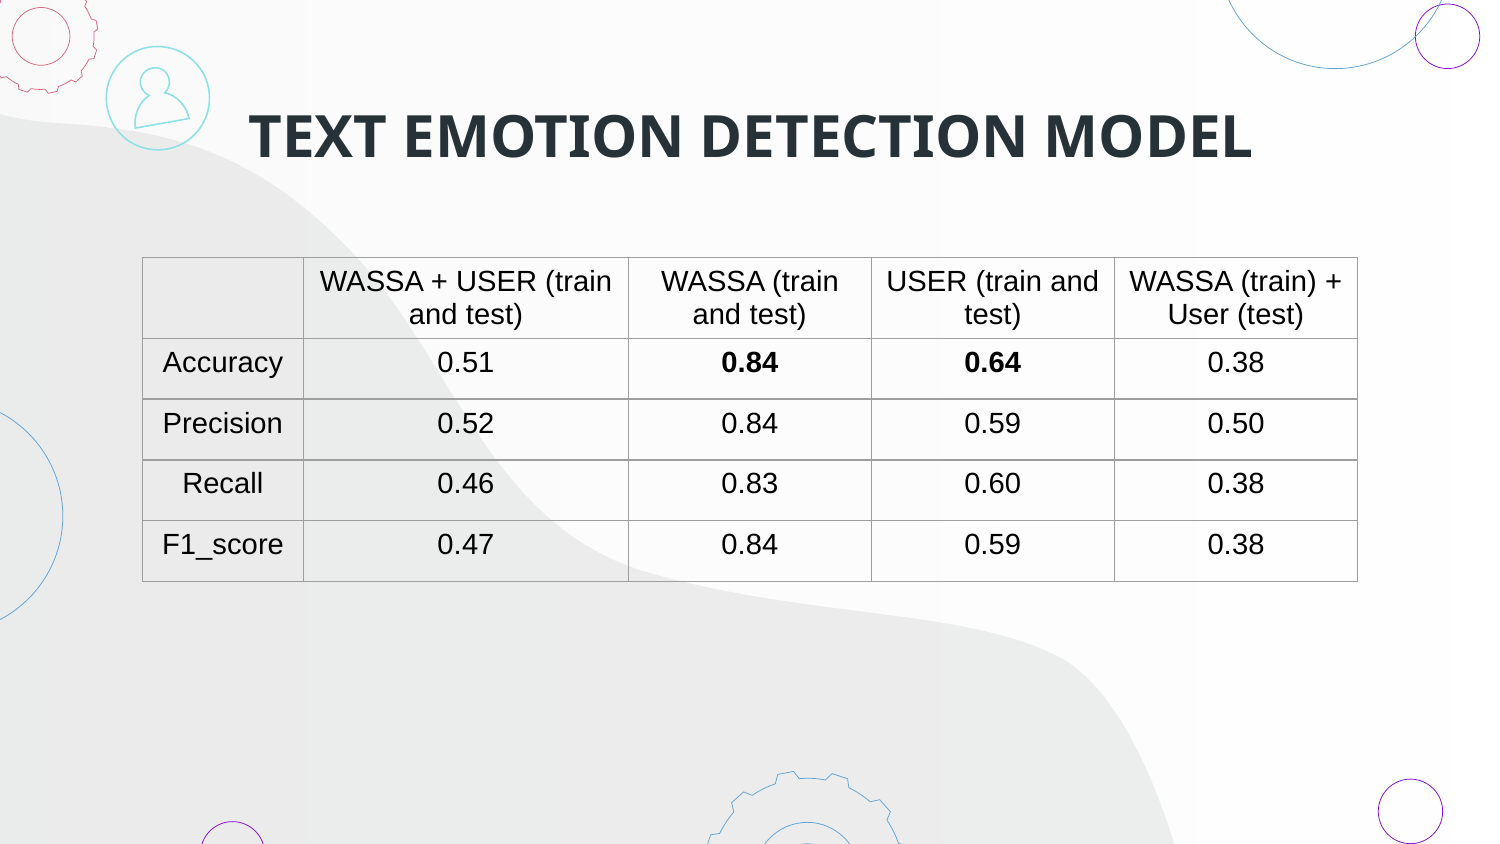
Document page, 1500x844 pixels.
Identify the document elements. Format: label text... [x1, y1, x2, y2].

table_header WASSA (train and test) [629, 258, 871, 338]
table_cell 0.83 [629, 461, 871, 520]
table_header [143, 258, 303, 338]
table_cell 0.38 [1115, 461, 1357, 520]
table_cell 0.38 [1115, 521, 1357, 581]
table_cell 0.59 [872, 521, 1114, 581]
table_header WASSA (train) + User (test) [1115, 258, 1357, 338]
table_cell 0.51 [304, 339, 628, 398]
table_cell Precision [143, 400, 303, 459]
table_cell 0.47 [304, 521, 628, 581]
table_cell 0.46 [304, 461, 628, 520]
table_cell 0.60 [872, 461, 1114, 520]
table_cell Recall [143, 461, 303, 520]
table_cell 0.84 [629, 521, 871, 581]
table_cell F1_score [143, 521, 303, 581]
table_cell 0.59 [872, 400, 1114, 459]
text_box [100, 41, 215, 156]
table_cell 0.84 [629, 339, 871, 398]
table_cell 0.64 [872, 339, 1114, 398]
table_cell 0.38 [1115, 339, 1357, 398]
table_cell 0.84 [629, 400, 871, 459]
title TEXT EMOTION DETECTION MODEL [125, 104, 1392, 164]
table_cell 0.50 [1115, 400, 1357, 459]
table_cell Accuracy [143, 339, 303, 398]
table_header WASSA + USER (train and test) [304, 258, 628, 338]
table_header USER (train and test) [872, 258, 1114, 338]
table_cell 0.52 [304, 400, 628, 459]
